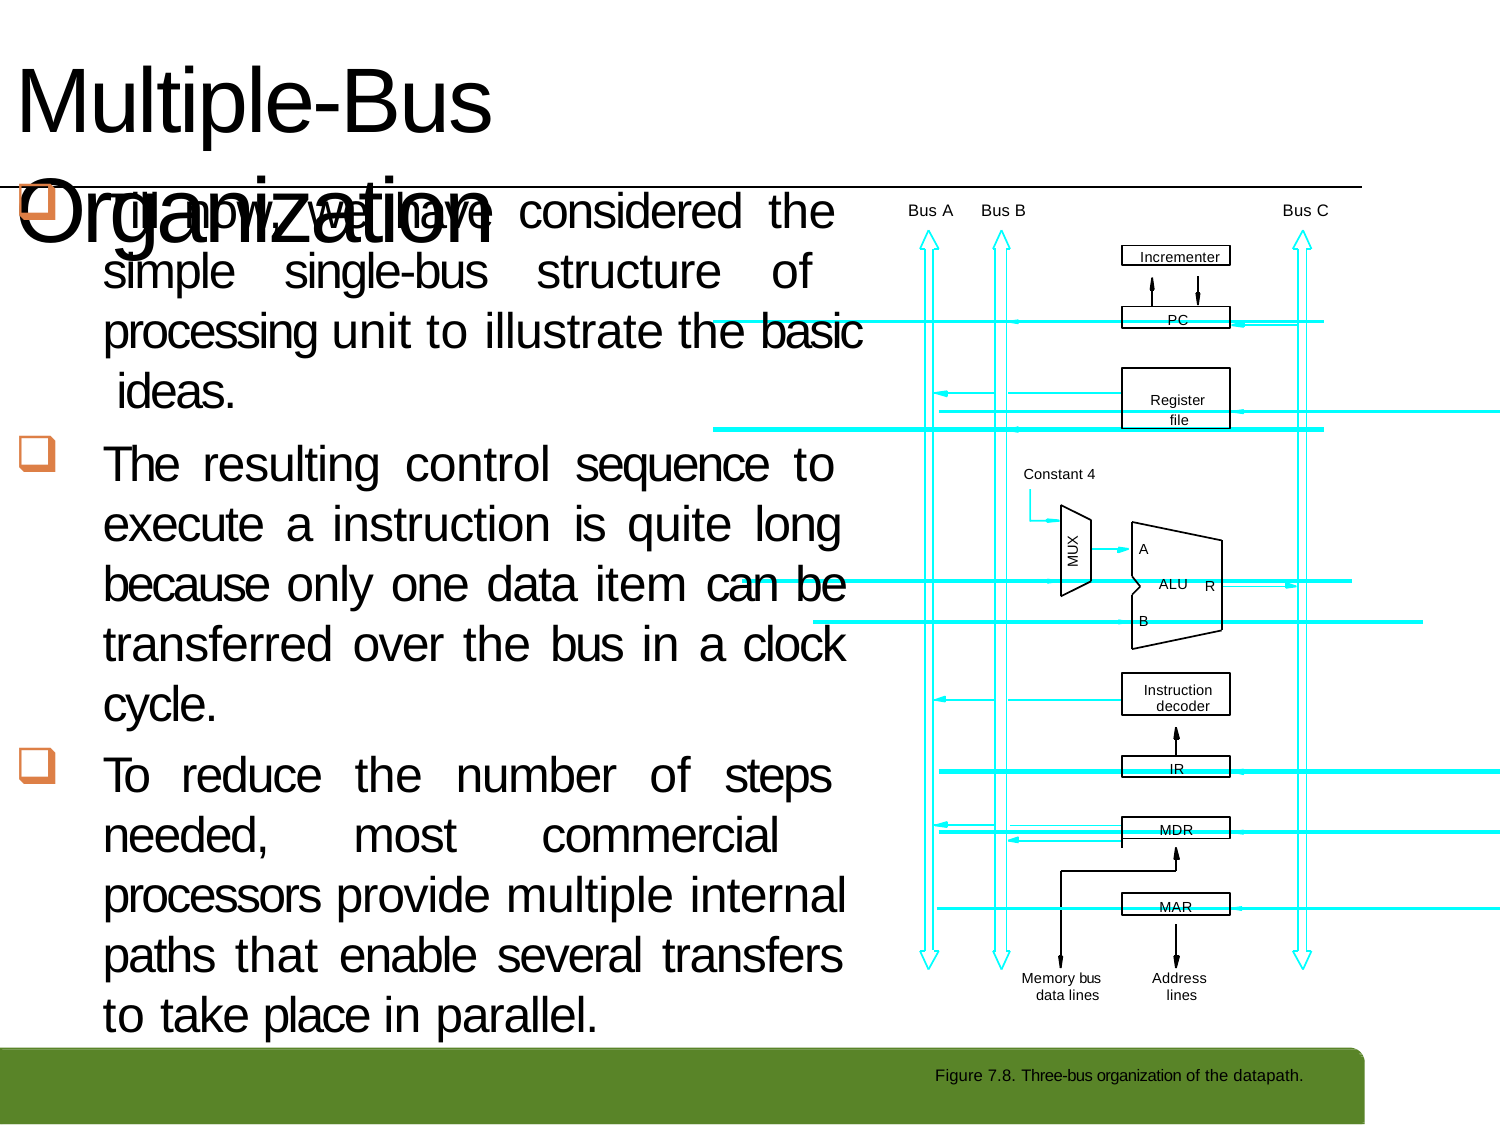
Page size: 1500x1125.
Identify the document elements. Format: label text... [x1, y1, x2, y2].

text_box MAR [1121, 893, 1231, 915]
title Multiple-Bus Organization [13, 39, 993, 262]
table_cell [934, 701, 994, 824]
text_box [1008, 320, 1019, 324]
text_box [1058, 955, 1063, 965]
text_box ALU [1156, 572, 1191, 593]
text_box PC [1121, 306, 1231, 328]
text_box MUX [1063, 531, 1085, 570]
text_box Till now, we have considered the simple single-bus structure of processing unit to illustrate the basic ideas. [13, 176, 863, 419]
text_box [1008, 427, 1019, 432]
table_header [934, 249, 994, 392]
text_box [1231, 769, 1244, 775]
text_box A [1136, 536, 1151, 557]
text_box Figure 7.8. Three-bus organization of the datapath. [933, 1062, 1314, 1085]
text_box Bus A [906, 197, 956, 220]
text_box Memory bus data lines [1019, 965, 1105, 1004]
text_box Register file [1121, 367, 1231, 429]
text_box Address lines [1150, 965, 1211, 1004]
text_box Incrementer [1121, 245, 1231, 266]
text_box [1118, 620, 1129, 624]
table_cell [934, 394, 994, 580]
text_box Bus C [1280, 197, 1332, 220]
text_box [1231, 906, 1242, 911]
text_box IR [1121, 756, 1231, 778]
text_box B [1136, 609, 1151, 630]
table_cell [934, 826, 994, 950]
text_box [1196, 292, 1200, 305]
text_box Bus B [978, 197, 1029, 220]
text_box Constant 4 [1021, 462, 1100, 483]
text_box [1174, 955, 1180, 965]
text_box [1231, 409, 1244, 414]
text_box [1174, 727, 1180, 739]
text_box To reduce the number of steps needed, most commercial processors provide multiple internal paths that enable several transfers to take place in parallel. [13, 740, 863, 1043]
text_box [1118, 547, 1129, 553]
text_box R [1202, 574, 1218, 595]
text_box The resulting control sequence to execute a instruction is quite long because only one data item can be transferred over the bus in a clock cycle. [13, 428, 863, 731]
text_box [1008, 837, 1019, 843]
text_box MDR [1121, 817, 1231, 839]
table_cell [934, 582, 994, 699]
text_box Instruction decoder [1121, 672, 1231, 715]
text_box [1231, 321, 1244, 327]
text_box [1150, 277, 1154, 290]
text_box [1174, 847, 1180, 860]
text_box [1029, 489, 1060, 523]
text_box [1231, 830, 1244, 834]
text_box [1285, 582, 1297, 589]
text_box [1047, 579, 1059, 583]
